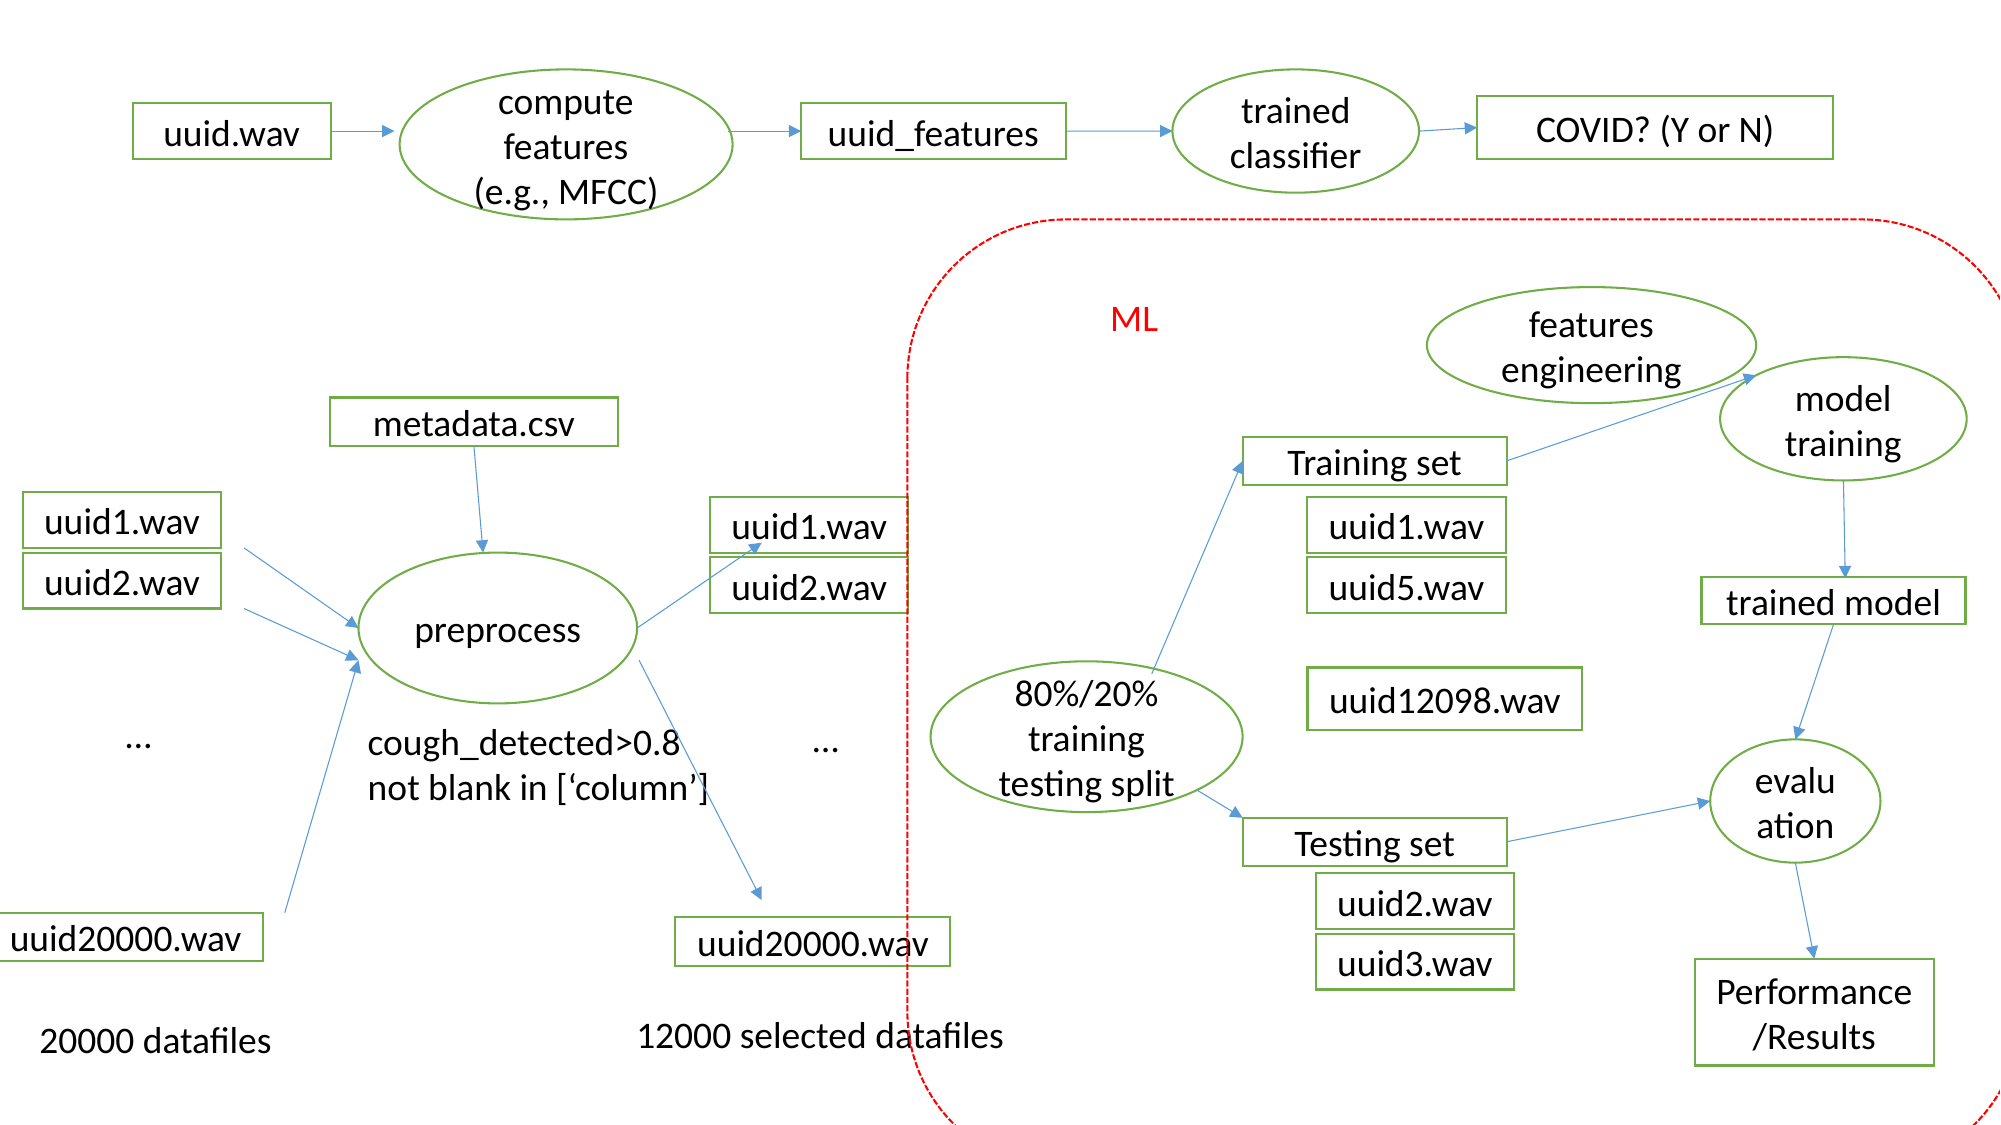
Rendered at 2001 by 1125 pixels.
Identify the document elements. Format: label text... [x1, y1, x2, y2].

text_box uuid2.wav [22, 552, 222, 610]
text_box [637, 542, 762, 628]
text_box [1419, 127, 1478, 132]
text_box uuid20000.wav [674, 916, 907, 967]
text_box uuid.wav [132, 102, 332, 160]
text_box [473, 445, 483, 553]
text_box preprocess [359, 551, 639, 705]
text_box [1795, 624, 1834, 740]
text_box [244, 547, 359, 608]
text_box COVID? (Y or N) [1476, 95, 1834, 160]
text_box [1506, 375, 1757, 461]
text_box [1151, 460, 1243, 674]
text_box uuid1.wav [22, 491, 222, 549]
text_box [284, 661, 359, 913]
text_box [906, 218, 2000, 1125]
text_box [1795, 862, 1815, 959]
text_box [639, 660, 762, 901]
text_box 20000 datafiles [24, 1008, 287, 1069]
text_box … [125, 703, 134, 764]
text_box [1506, 800, 1711, 842]
text_box uuid_features [800, 102, 1067, 160]
text_box metadata.csv [329, 396, 619, 447]
text_box 12000 selected datafiles [621, 1003, 915, 1064]
text_box uuid20000.wav [0, 912, 264, 962]
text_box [244, 608, 359, 661]
text_box uuid2.wav [762, 556, 907, 614]
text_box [1196, 790, 1243, 818]
text_box trained classifier [1171, 68, 1421, 194]
text_box … [812, 708, 821, 768]
text_box ML [1095, 287, 1173, 347]
text_box compute features (e.g., MFCC) [398, 68, 734, 221]
text_box uuid1.wav [709, 496, 907, 554]
text_box cough_detected>0.8 not blank in [‘column’] [359, 710, 639, 816]
